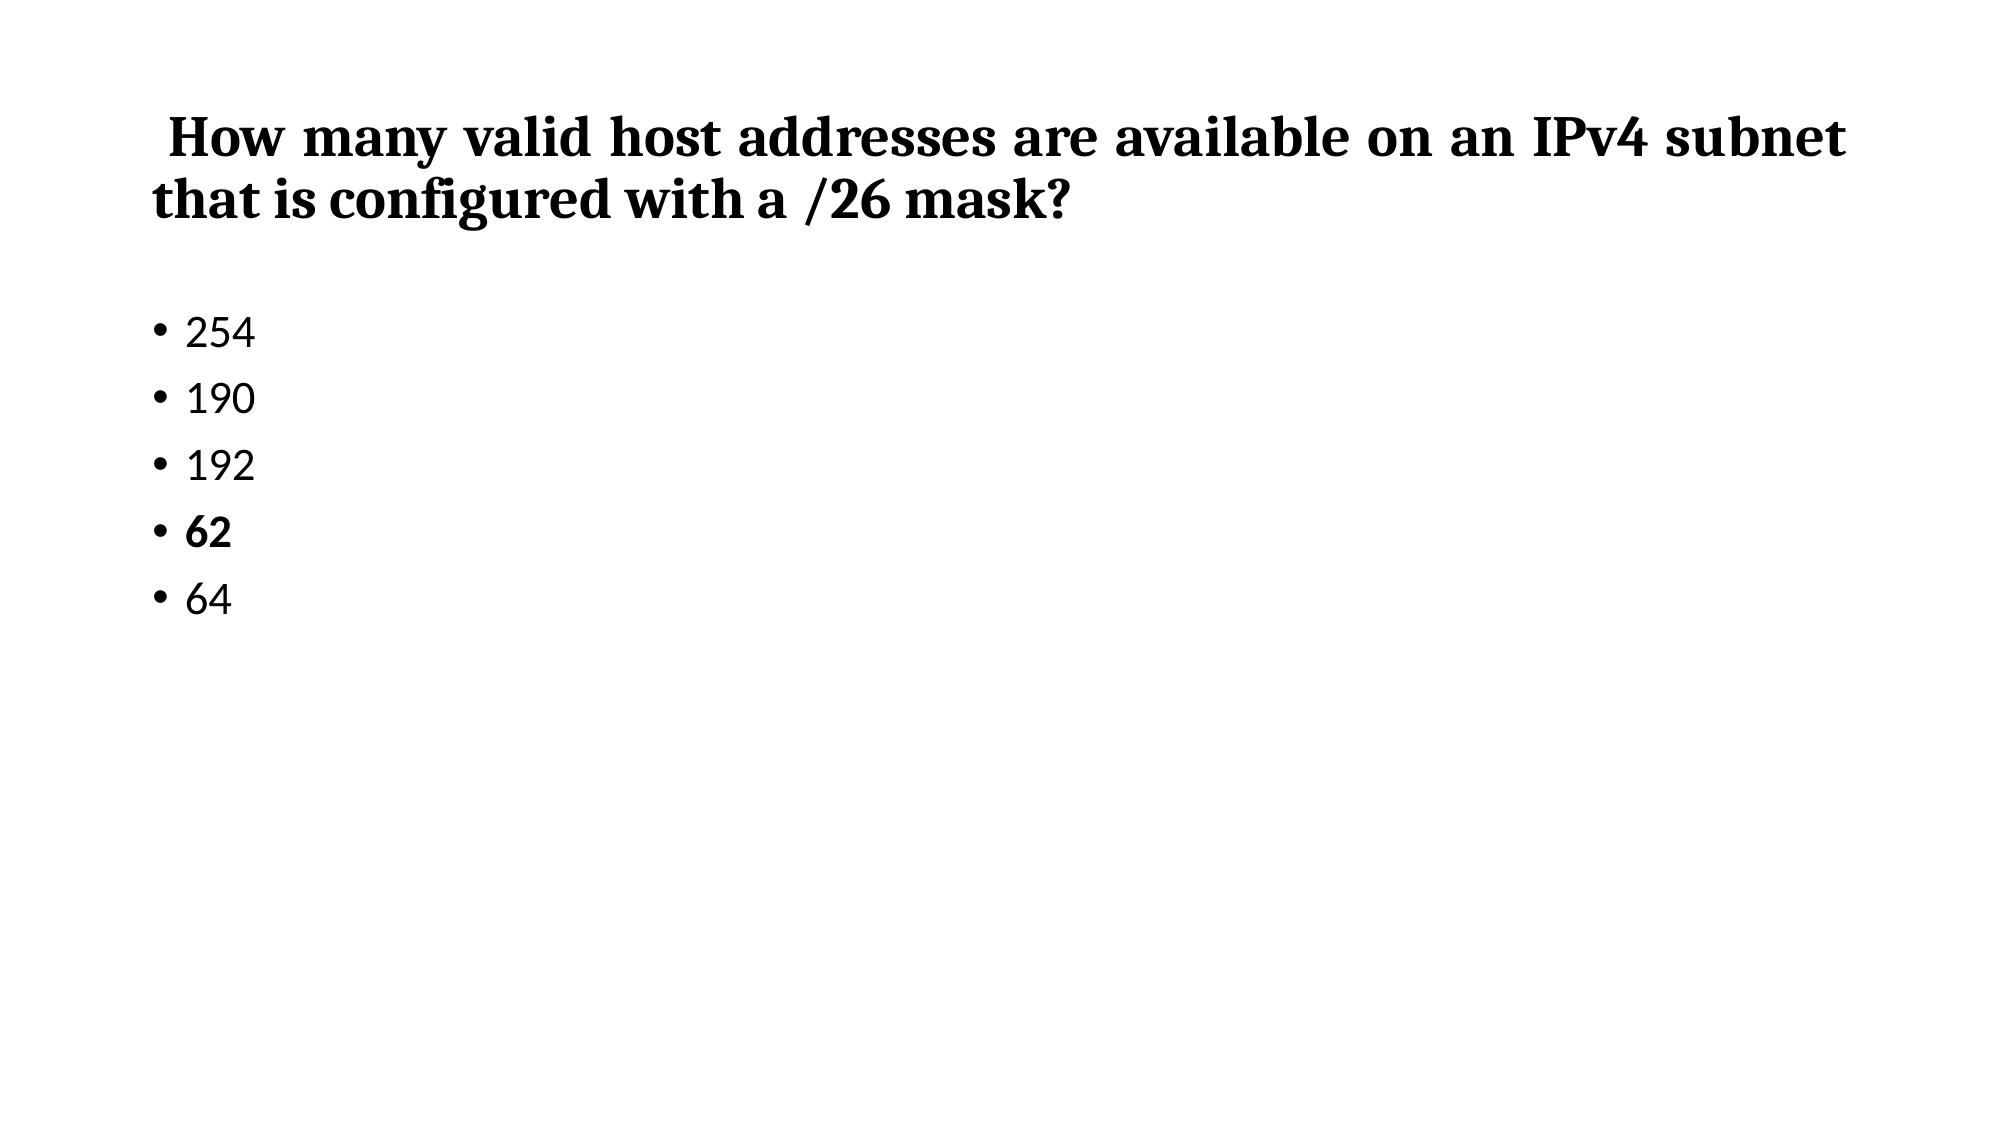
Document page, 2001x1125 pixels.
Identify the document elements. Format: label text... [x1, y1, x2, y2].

title How many valid host addresses are available on an IPv4 subnet that is configured with a /26 mask? [137, 59, 1863, 278]
list 254 190 192 62 64 [137, 299, 1863, 636]
